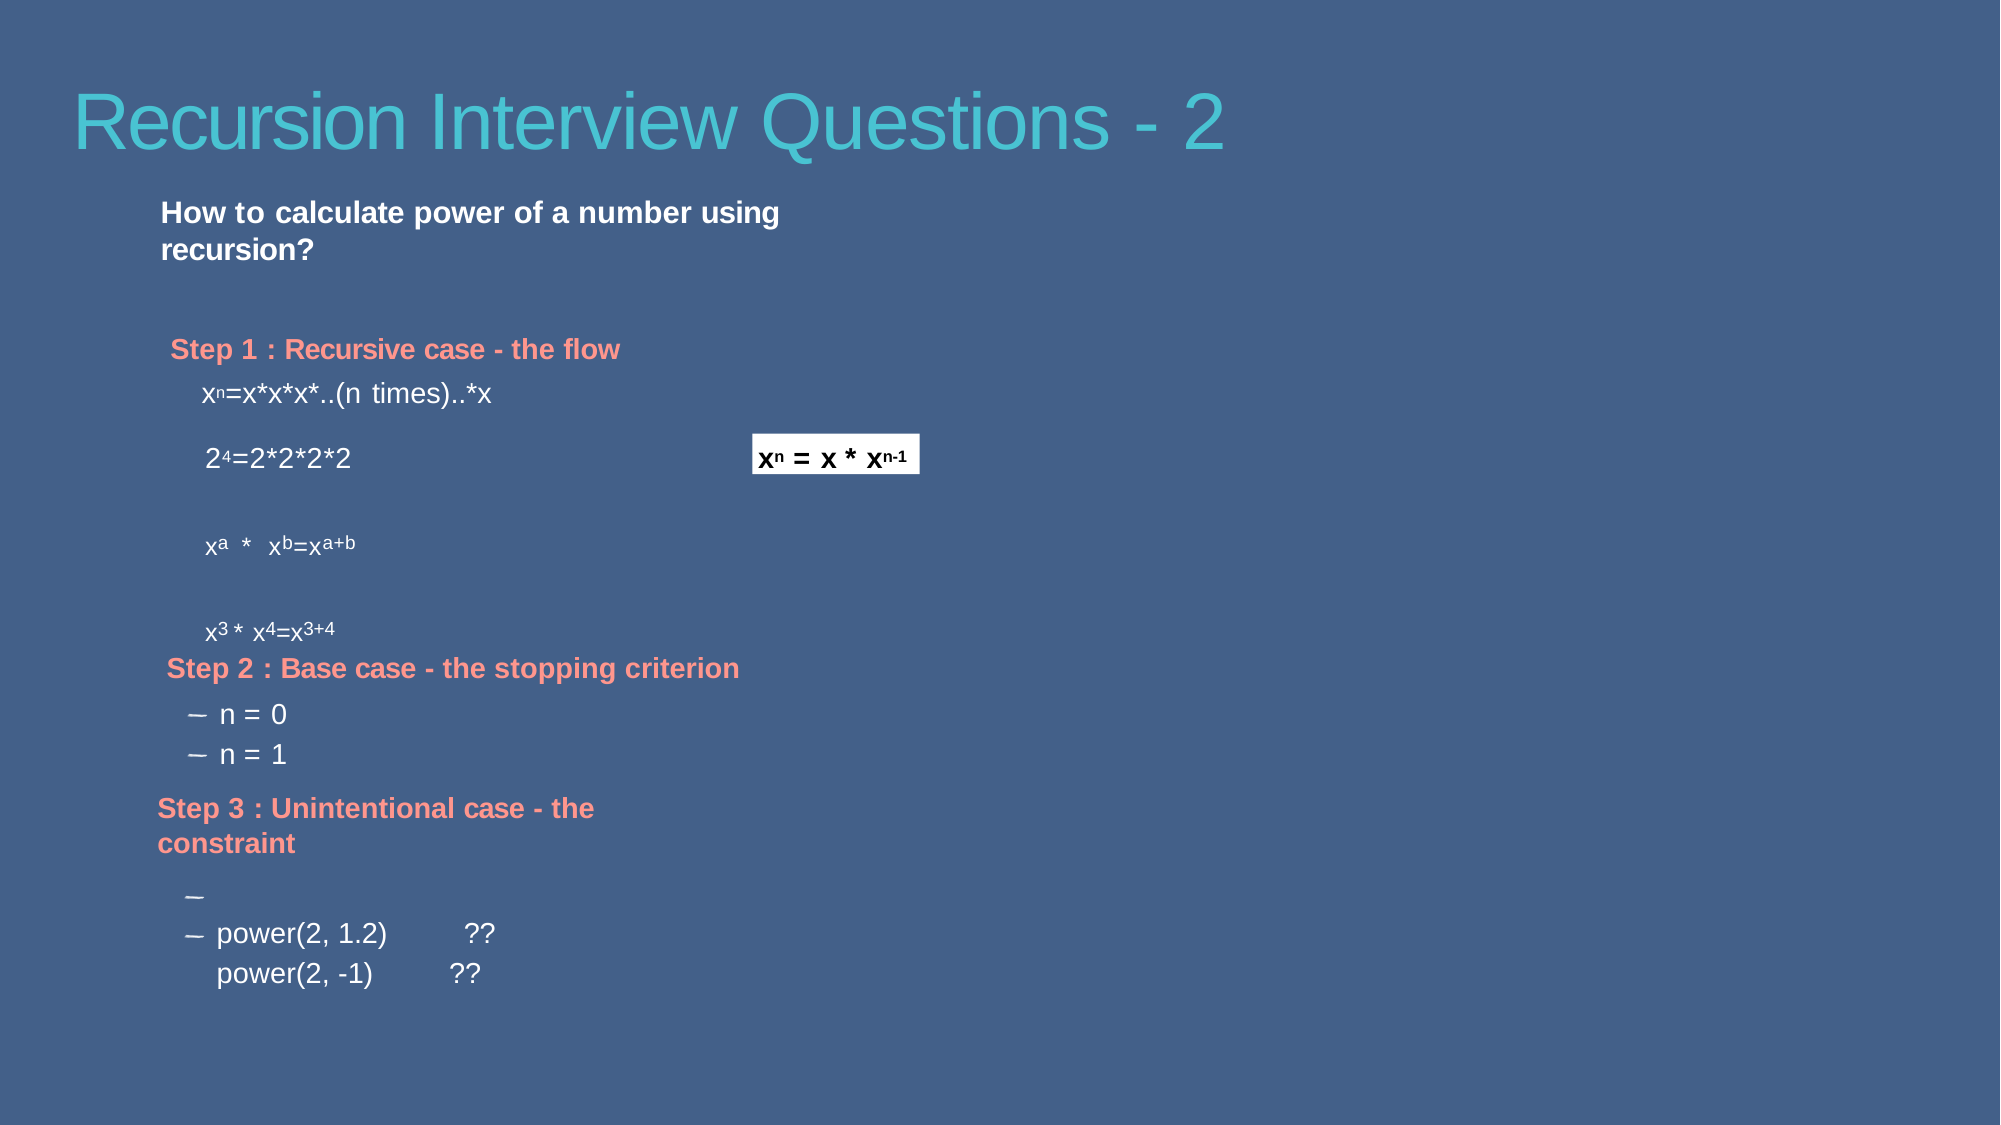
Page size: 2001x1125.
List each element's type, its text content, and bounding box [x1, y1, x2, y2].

text_box Step 2 : Base case - the stopping criterion n = 0 n = 1 Step 3 : Unintentional case - the constraint power(2, 1.2) ?? power(2, -1) ?? [156, 637, 741, 989]
title Recursion Interview Questions - 2 [53, 68, 1947, 258]
text_box xn=x*x*x*..(n times)..*x 24=2*2*2*2 xa * xb=xa+b x3 * x4=x3+4 [197, 373, 500, 647]
text_box xn = x * xn-1 [752, 433, 920, 475]
picture [184, 887, 205, 908]
text_box How to calculate power of a number using recursion? Step 1 : Recursive case - the flow [159, 191, 944, 365]
picture [187, 705, 208, 726]
picture [187, 745, 208, 766]
picture [184, 926, 205, 947]
